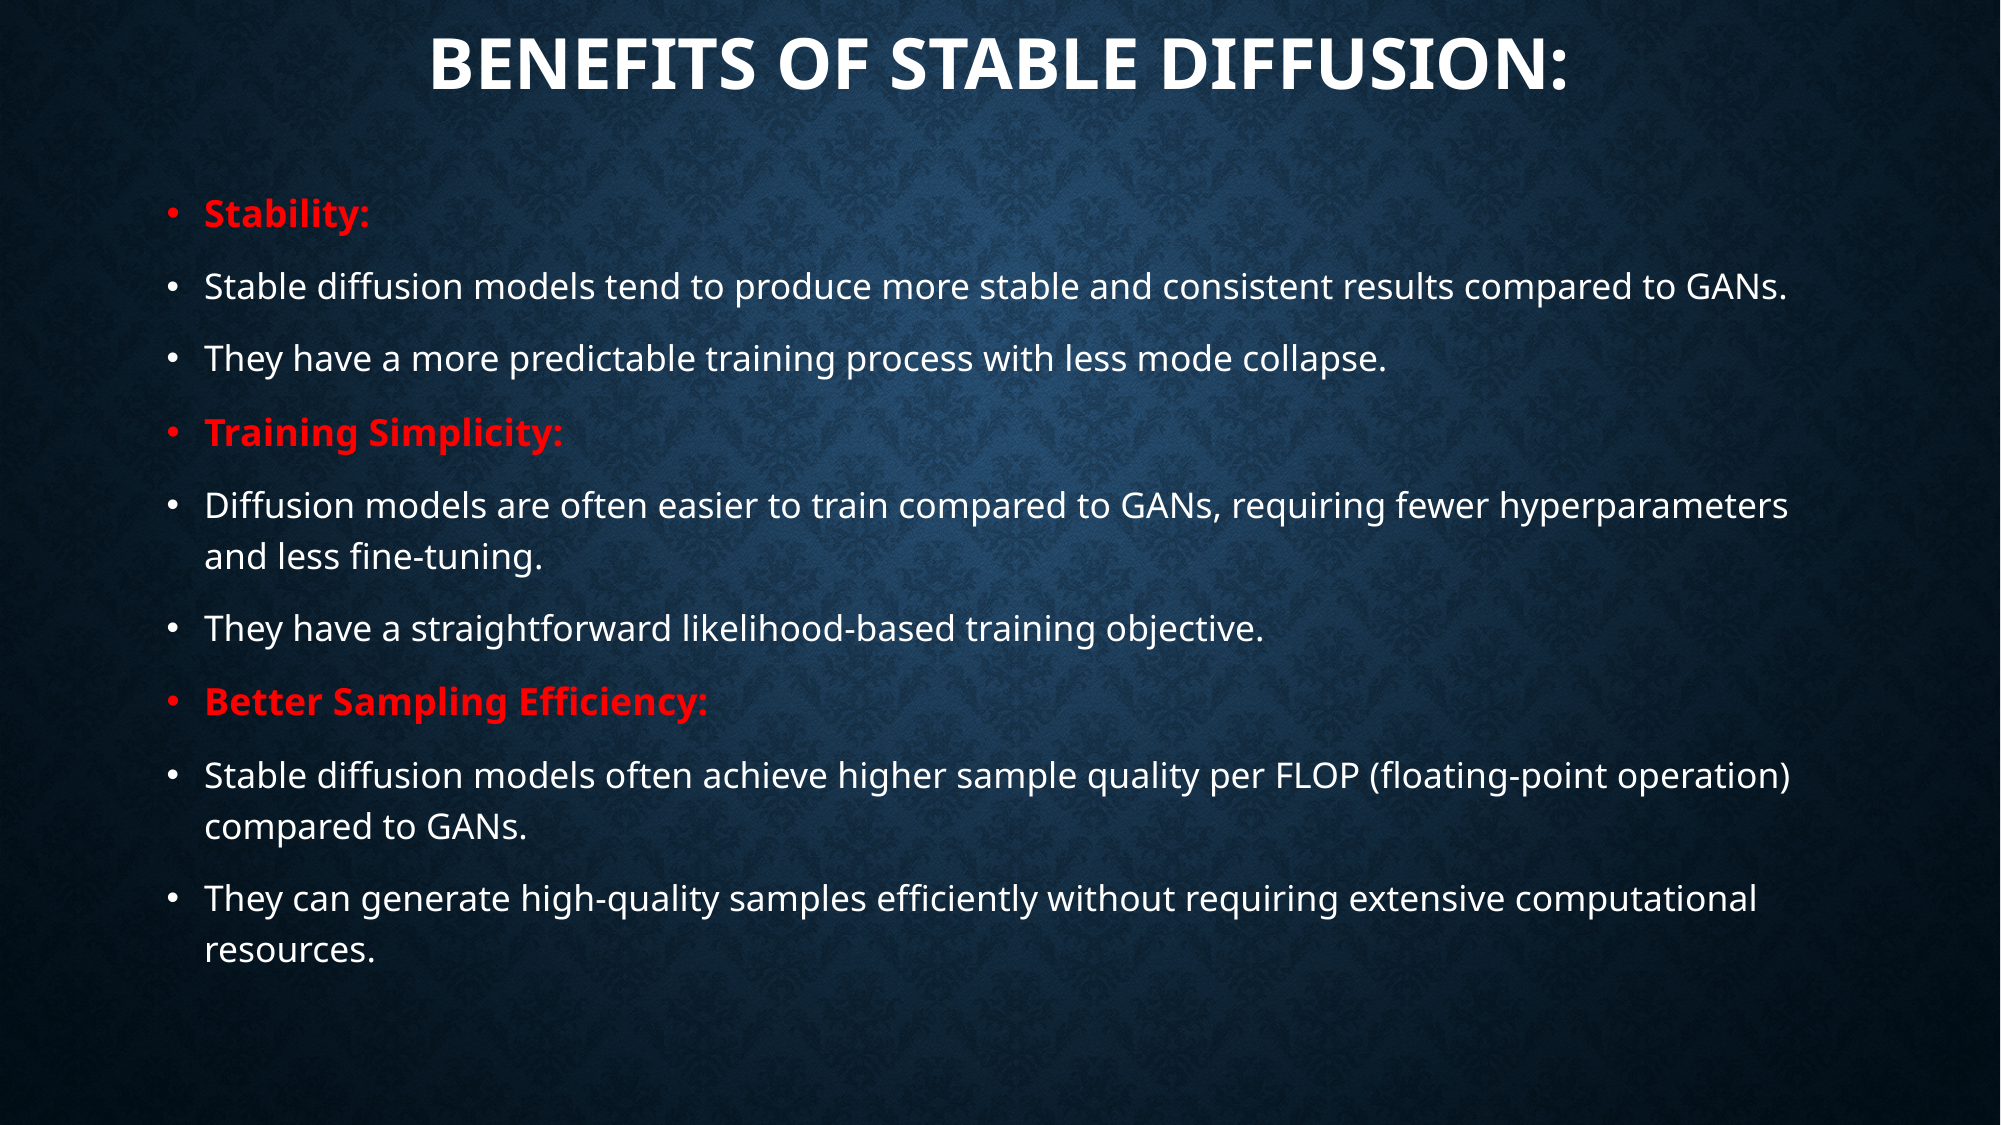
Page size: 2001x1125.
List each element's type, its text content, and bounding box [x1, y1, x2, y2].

list Stability: Stable diffusion models tend to produce more stable and consistent results compared to GANs. They have a more predictable training process with less mode collapse. Training Simplicity: Diffusion models are often easier to train compared to GANs, requiring fewer hyperparameters and less fine-tuning. They have a straightforward likelihood-based training objective. Better Sampling Efficiency: Stable diffusion models often achieve higher sample quality per FLOP (floating-point operation) compared to GANs. They can generate high-quality samples efficiently without requiring extensive computational resources. [151, 173, 1851, 780]
title Benefits of Stable Diffusion: [149, 0, 1849, 218]
